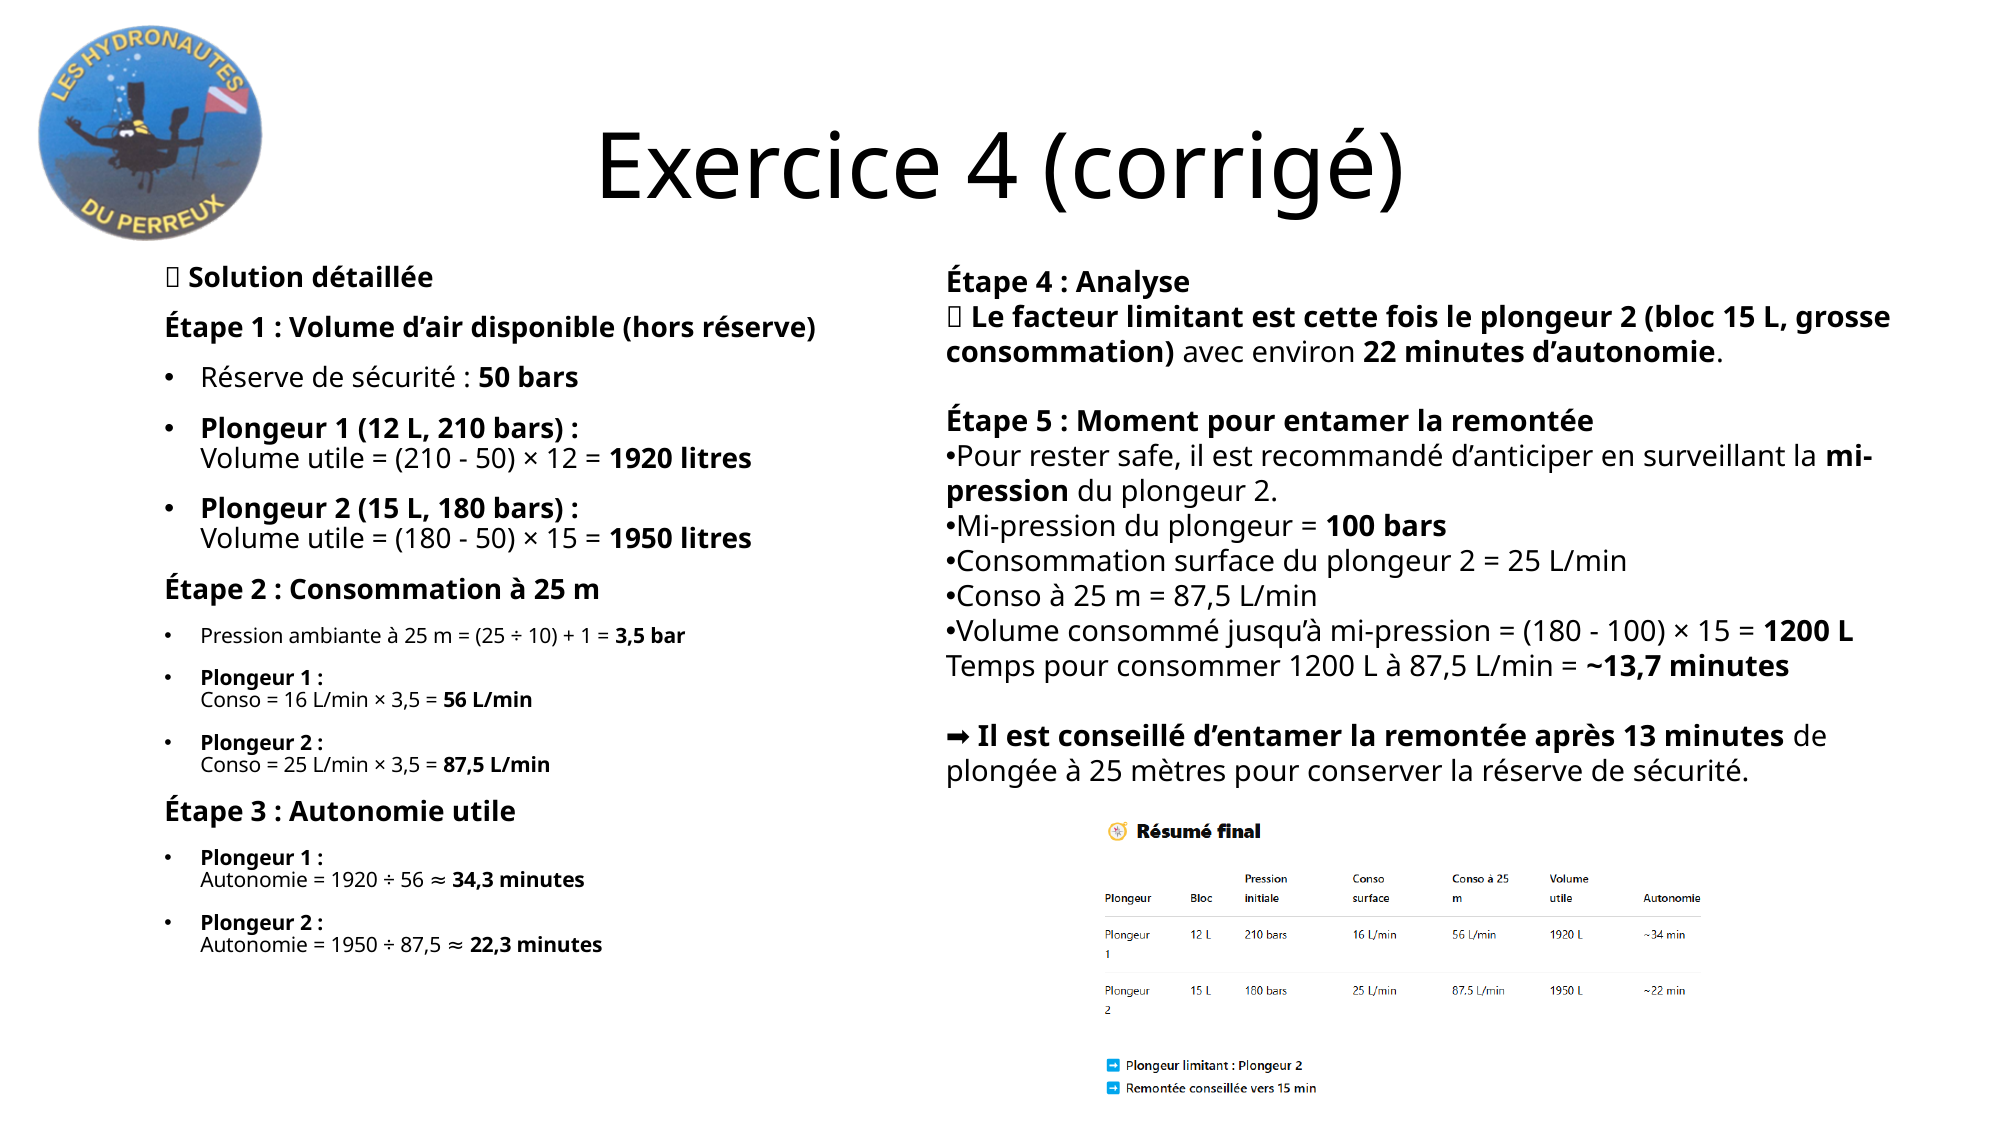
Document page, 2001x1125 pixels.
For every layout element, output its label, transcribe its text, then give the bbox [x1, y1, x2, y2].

picture [1080, 805, 1721, 1102]
picture [34, 22, 264, 241]
list ✅ Solution détaillée Étape 1 : Volume d’air disponible (hors réserve) Réserve de sécurité : 50 bars Plongeur 1 (12 L, 210 bars) : Volume utile = (210 - 50) × 12 = 1920 litres Plongeur 2 (15 L, 180 bars) : Volume utile = (180 - 50) × 15 = 1950 litres Étape 2 : Consommation à 25 m Pression ambiante à 25 m = (25 ÷ 10) + 1 = 3,5 bar Plongeur 1 : Conso = 16 L/min × 3,5 = 56 L/min Plongeur 2 : Conso = 25 L/min × 3,5 = 87,5 L/min Étape 3 : Autonomie utile Plongeur 1 : Autonomie = 1920 ÷ 56 ≈ 34,3 minutes Plongeur 2 : Autonomie = 1950 ÷ 87,5 ≈ 22,3 minutes [149, 255, 919, 970]
text_box Étape 4 : Analyse ✅ Le facteur limitant est cette fois le plongeur 2 (bloc 15 L, grosse consommation) avec environ 22 minutes d’autonomie. Étape 5 : Moment pour entamer la remontée Pour rester safe, il est recommandé d’anticiper en surveillant la mi-pression du plongeur 2. Mi-pression du plongeur = 100 bars Consommation surface du plongeur 2 = 25 L/min Conso à 25 m = 87,5 L/min Volume consommé jusqu’à mi-pression = (180 - 100) × 15 = 1200 L Temps pour consommer 1200 L à 87,5 L/min = ~13,7 minutes ➡️ Il est conseillé d’entamer la remontée après 13 minutes de plongée à 25 mètres pour conserver la réserve de sécurité. [931, 255, 1931, 830]
title Exercice 4 (corrigé) [137, 59, 1863, 278]
